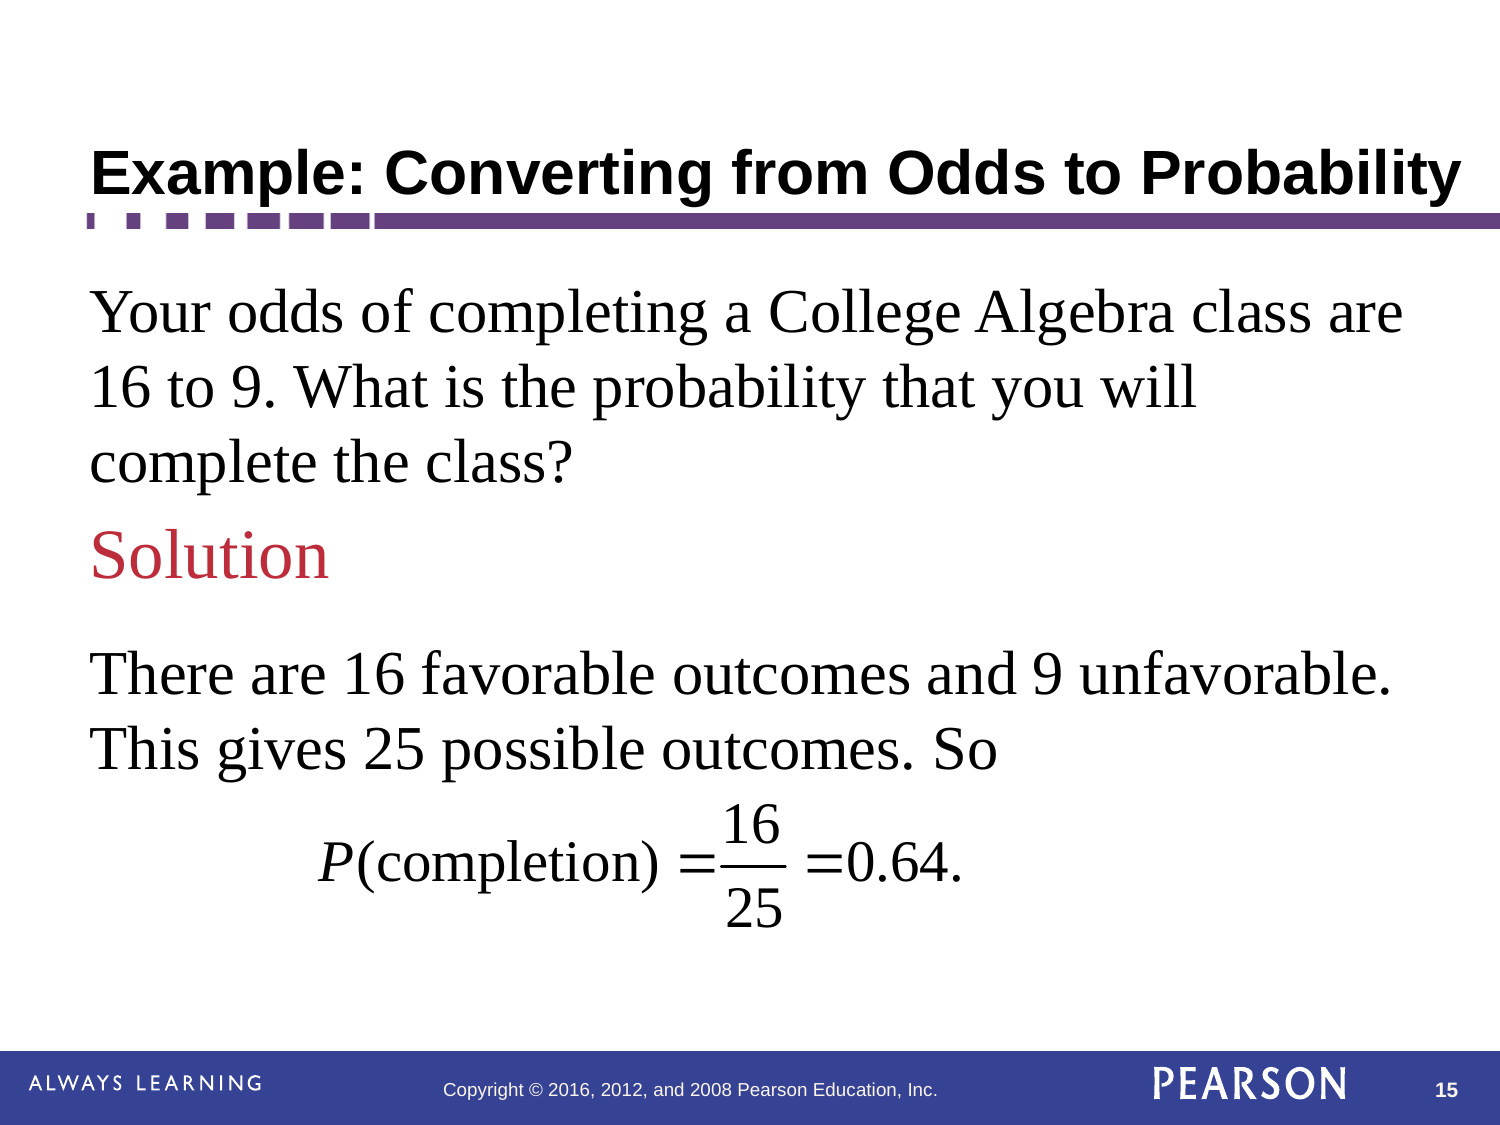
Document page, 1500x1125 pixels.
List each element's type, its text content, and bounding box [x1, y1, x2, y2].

text_box There are 16 favorable outcomes and 9 unfavorable. This gives 25 possible outcomes. So [74, 624, 1430, 790]
text_box Your odds of completing a College Algebra class are 16 to 9. What is the probability that you will complete the class? [74, 262, 1425, 502]
text_box Solution [74, 499, 1150, 600]
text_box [493, 299, 644, 362]
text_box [307, 787, 973, 941]
picture [60, 213, 1500, 229]
title Example: Converting from Odds to Probability [75, 123, 1500, 215]
